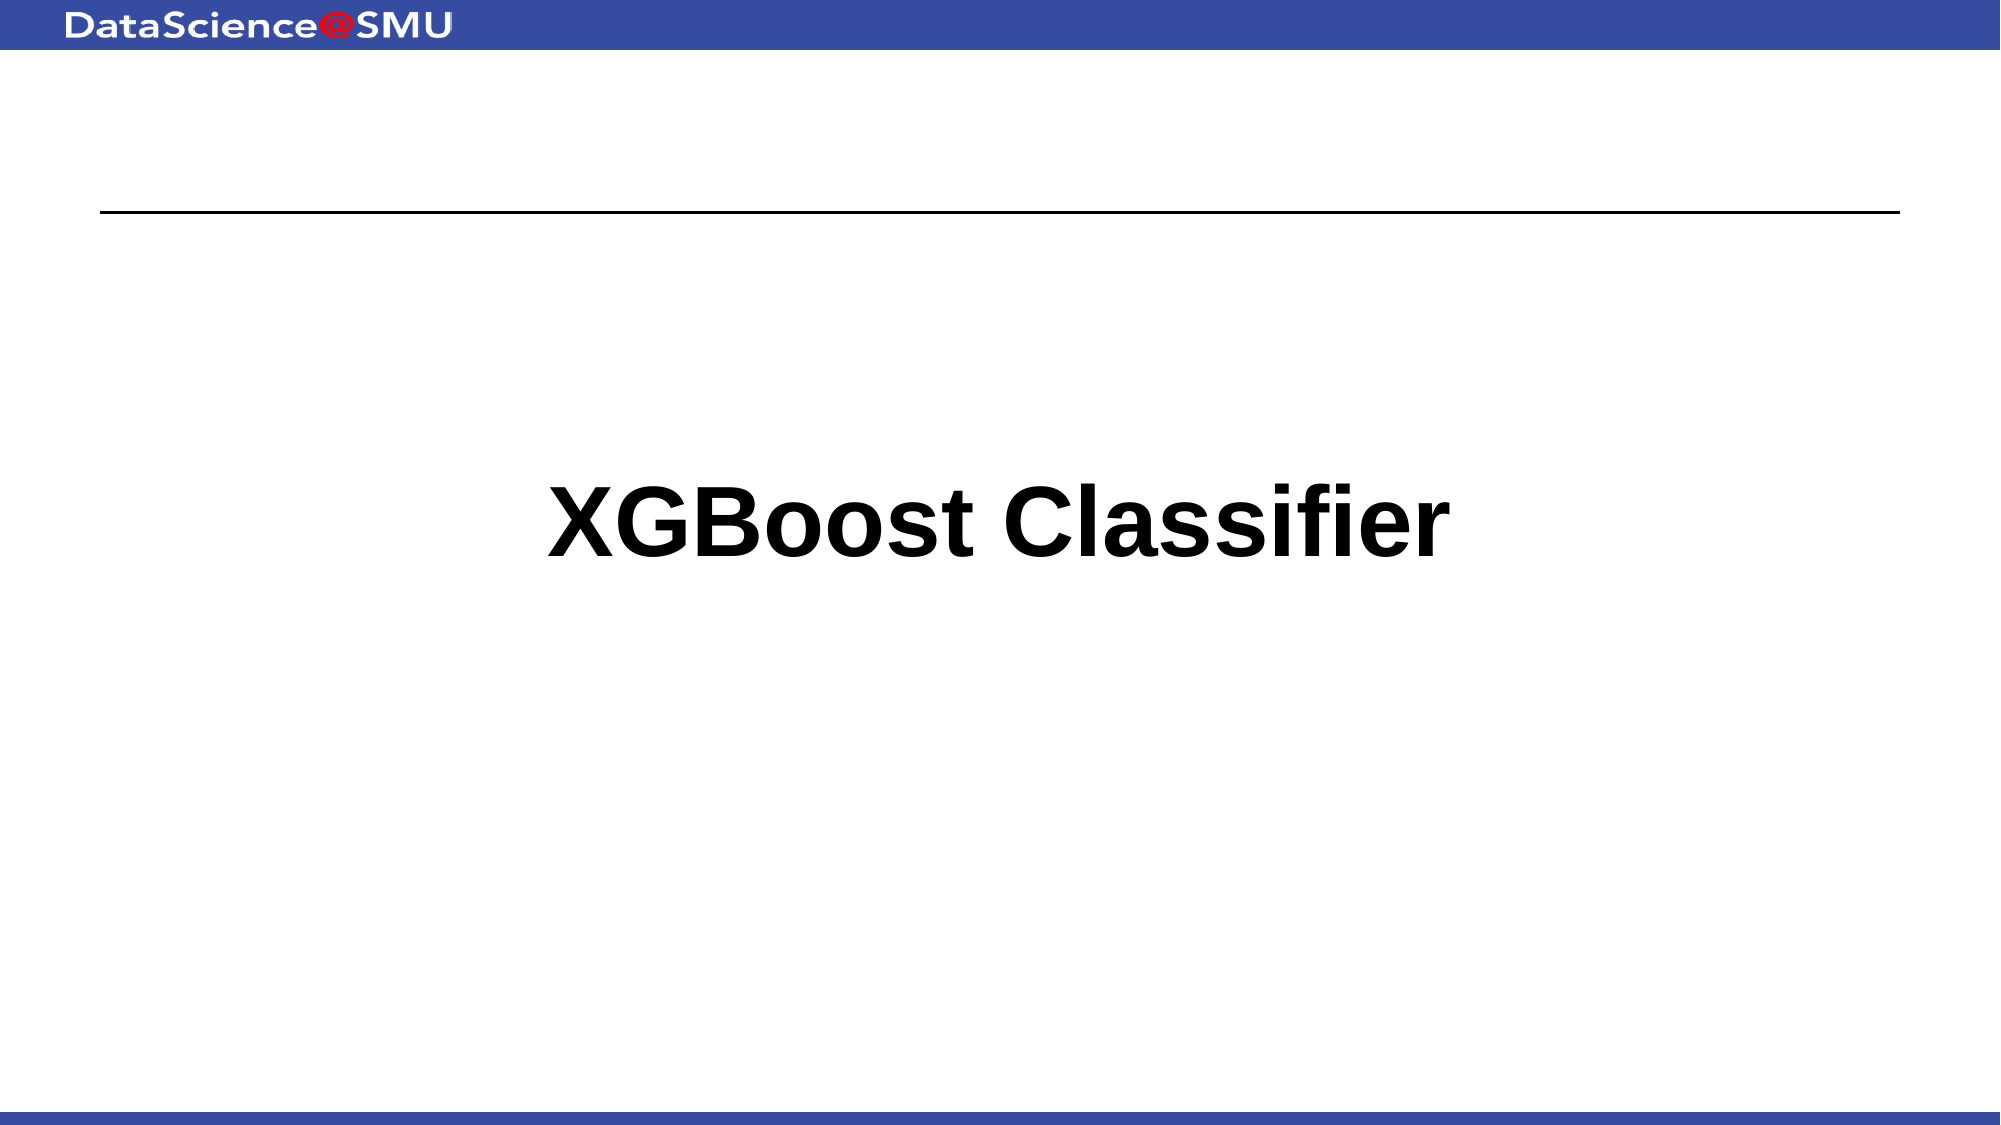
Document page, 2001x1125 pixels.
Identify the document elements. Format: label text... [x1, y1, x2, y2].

title XGBoost Classifier [99, 427, 1900, 616]
picture [66, 11, 452, 38]
